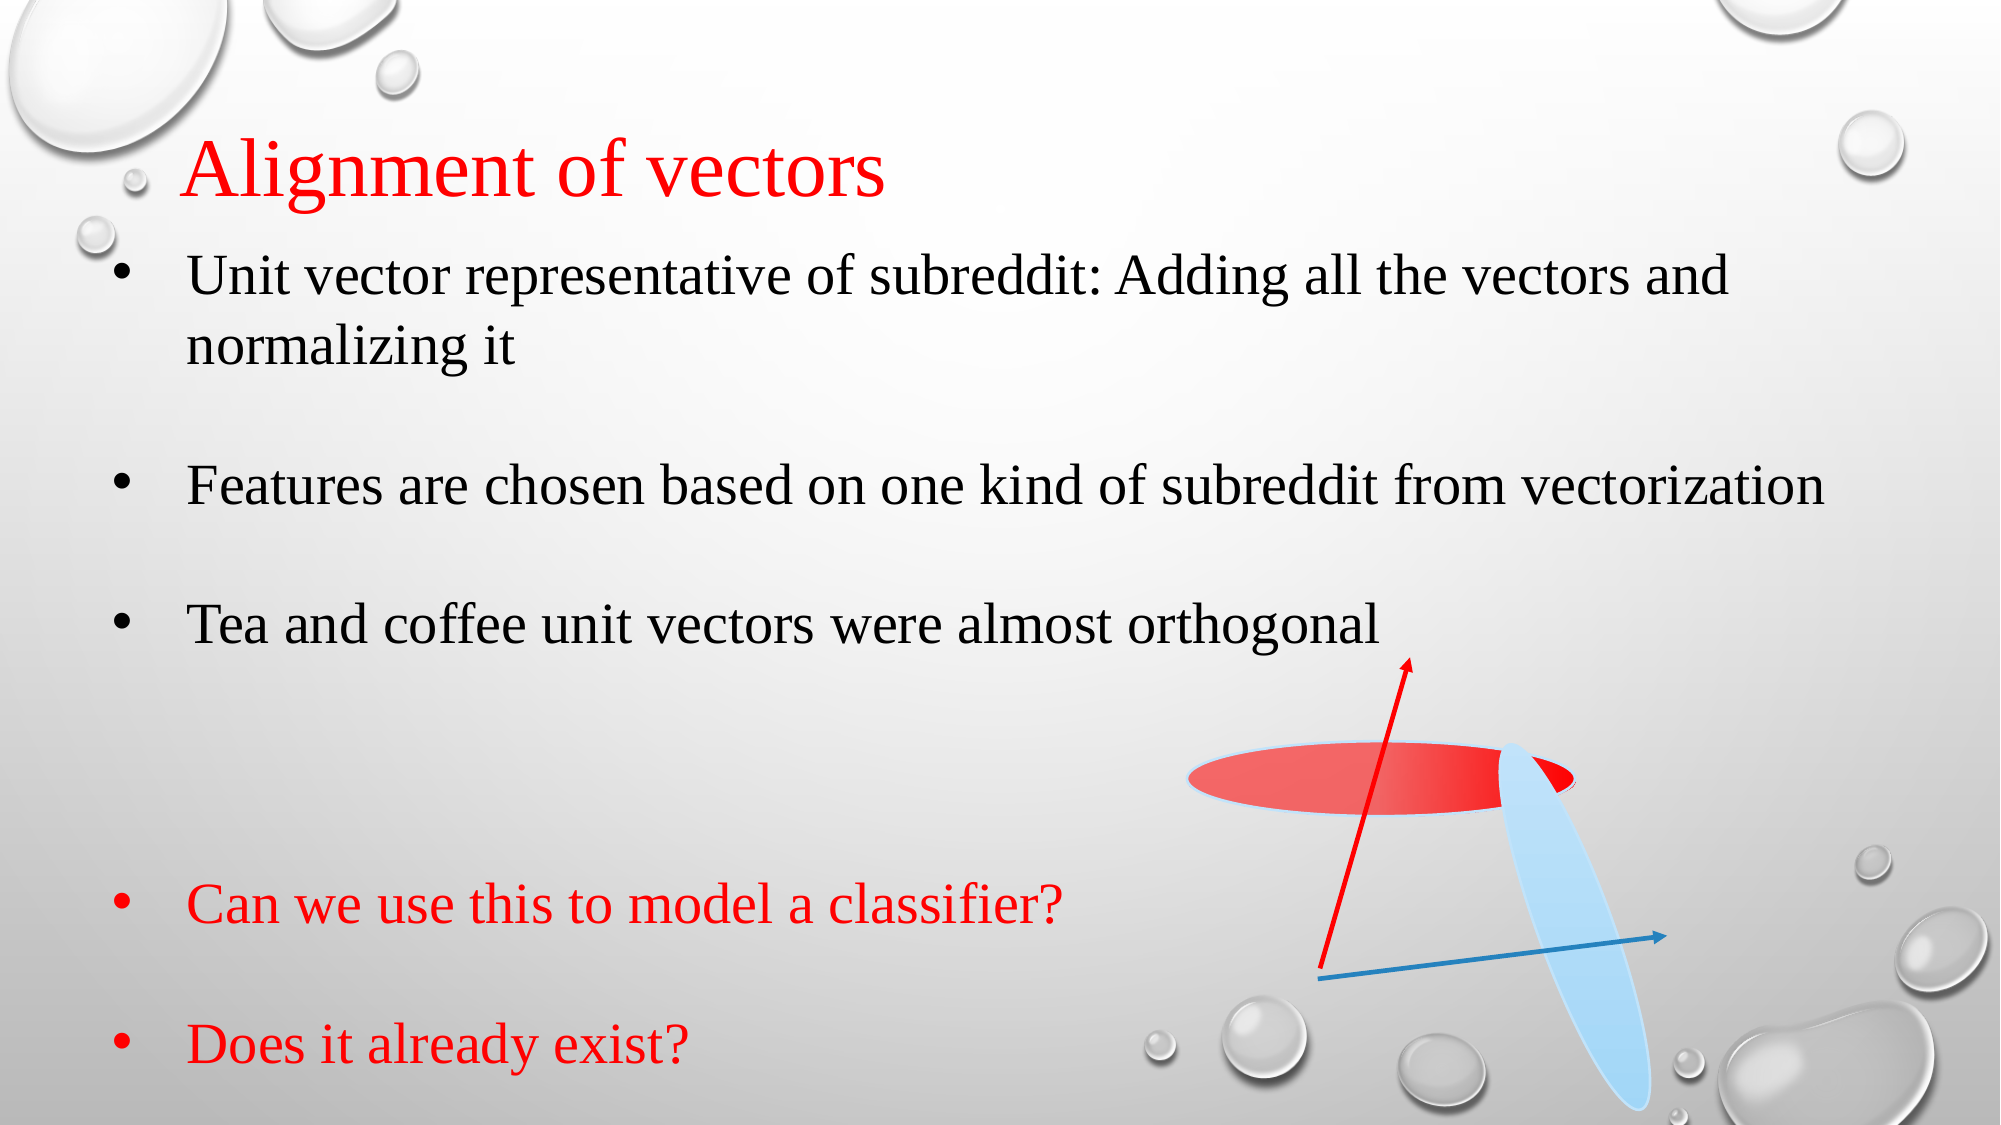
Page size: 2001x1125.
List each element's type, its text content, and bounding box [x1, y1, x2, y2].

text_box Alignment of vectors [164, 105, 904, 221]
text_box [1186, 657, 1770, 1114]
picture [0, 0, 2000, 1125]
